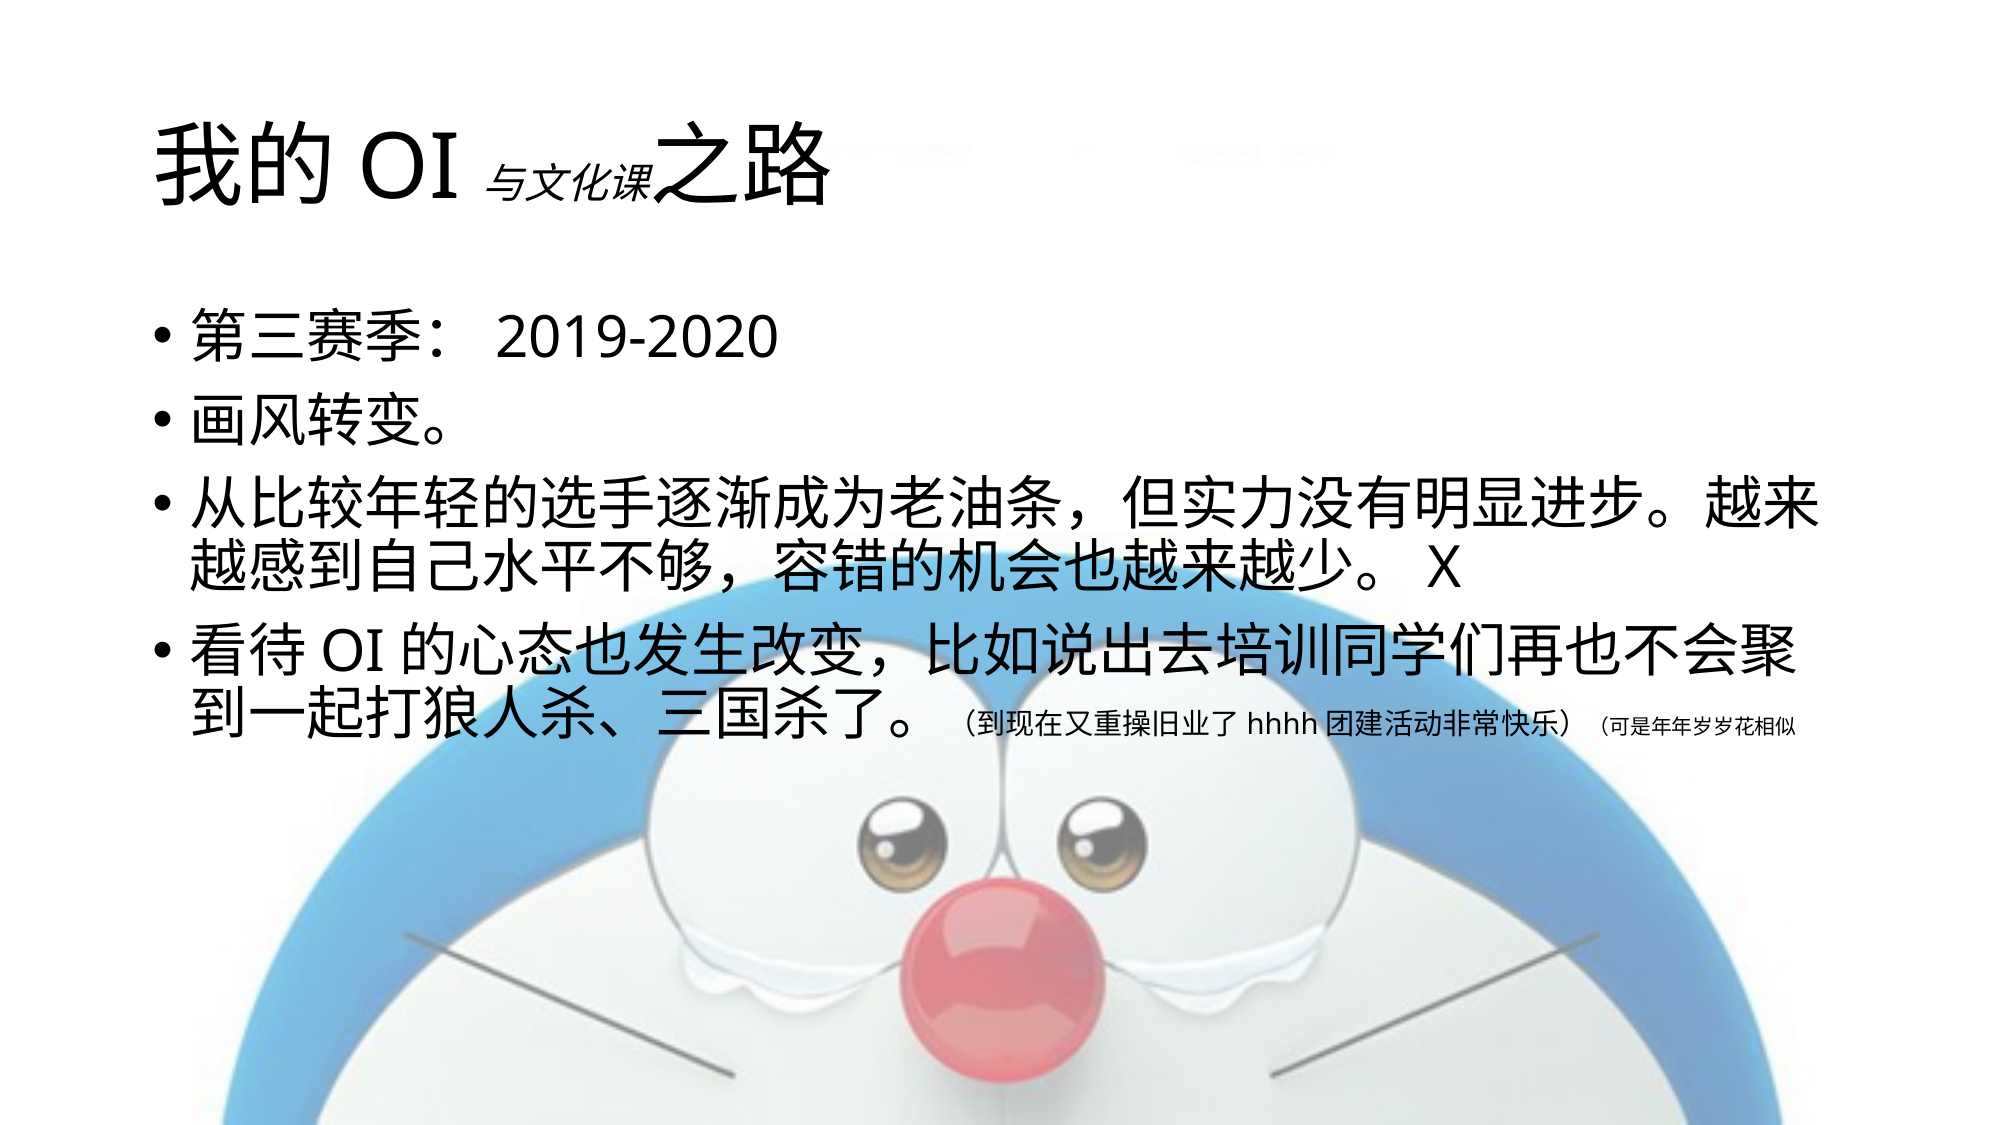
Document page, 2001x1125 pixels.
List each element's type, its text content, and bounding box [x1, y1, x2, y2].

title 我的OI与文化课之路 [137, 59, 1863, 278]
list 第三赛季：2019-2020 画风转变。 从比较年轻的选手逐渐成为老油条，但实力没有明显进步。越来越感到自己水平不够，容错的机会也越来越少。X 看待OI的心态也发生改变，比如说出去培训同学们再也不会聚到一起打狼人杀、三国杀了。（到现在又重操旧业了hhhh团建活动非常快乐）（可是年年岁岁花相似 [137, 299, 1863, 1014]
